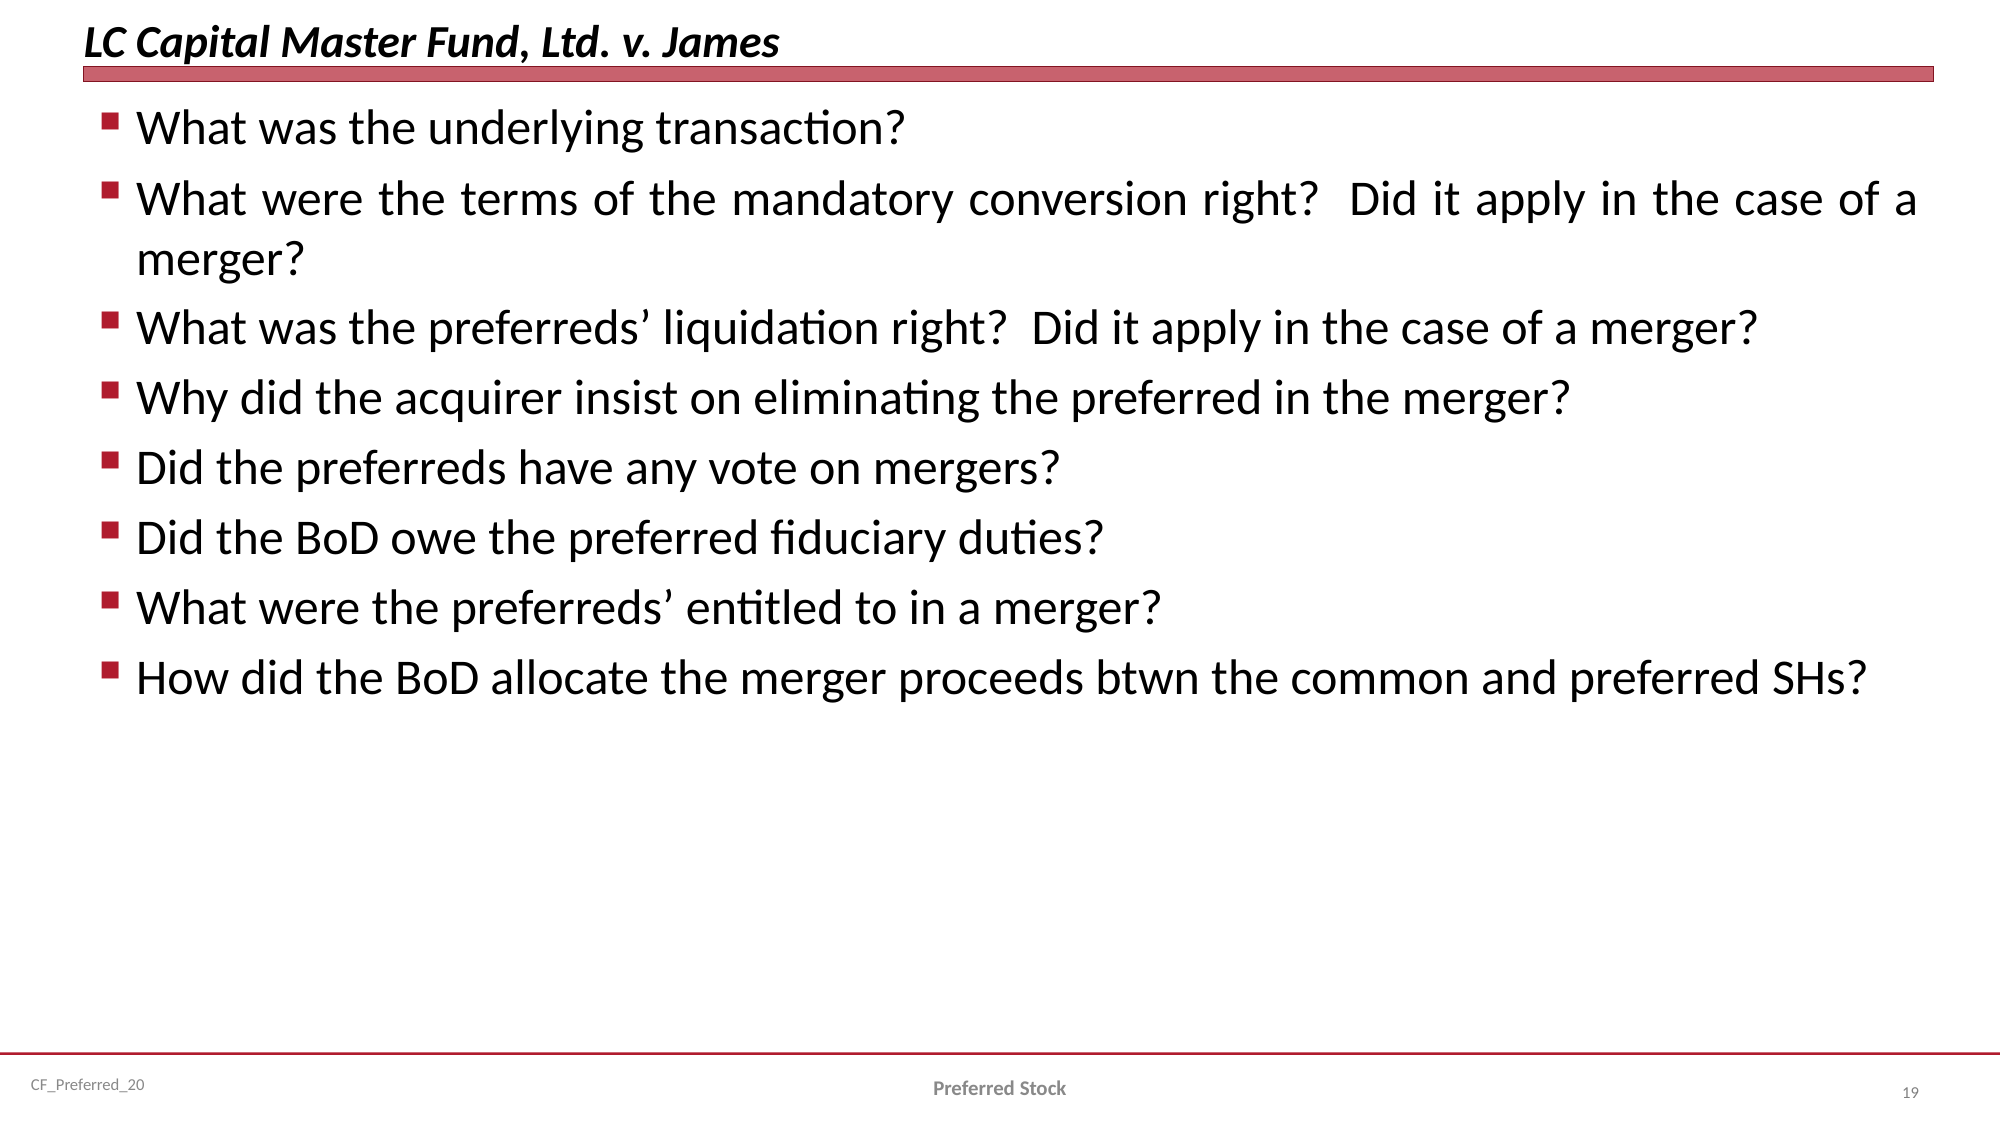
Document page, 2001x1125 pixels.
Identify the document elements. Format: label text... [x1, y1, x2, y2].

list What was the underlying transaction? What were the terms of the mandatory conversion right? Did it apply in the case of a merger? What was the preferreds’ liquidation right? Did it apply in the case of a merger? Why did the acquirer insist on eliminating the preferred in the merger? Did the preferreds have any vote on mergers? Did the BoD owe the preferred fiduciary duties? What were the preferreds’ entitled to in a merger? How did the BoD allocate the merger proceeds btwn the common and preferred SHs? [83, 87, 1934, 1041]
slide_number 19 [1834, 1061, 1934, 1122]
footer Preferred Stock [683, 1056, 1317, 1117]
title LC Capital Master Fund, Ltd. v. James [83, 6, 1935, 67]
